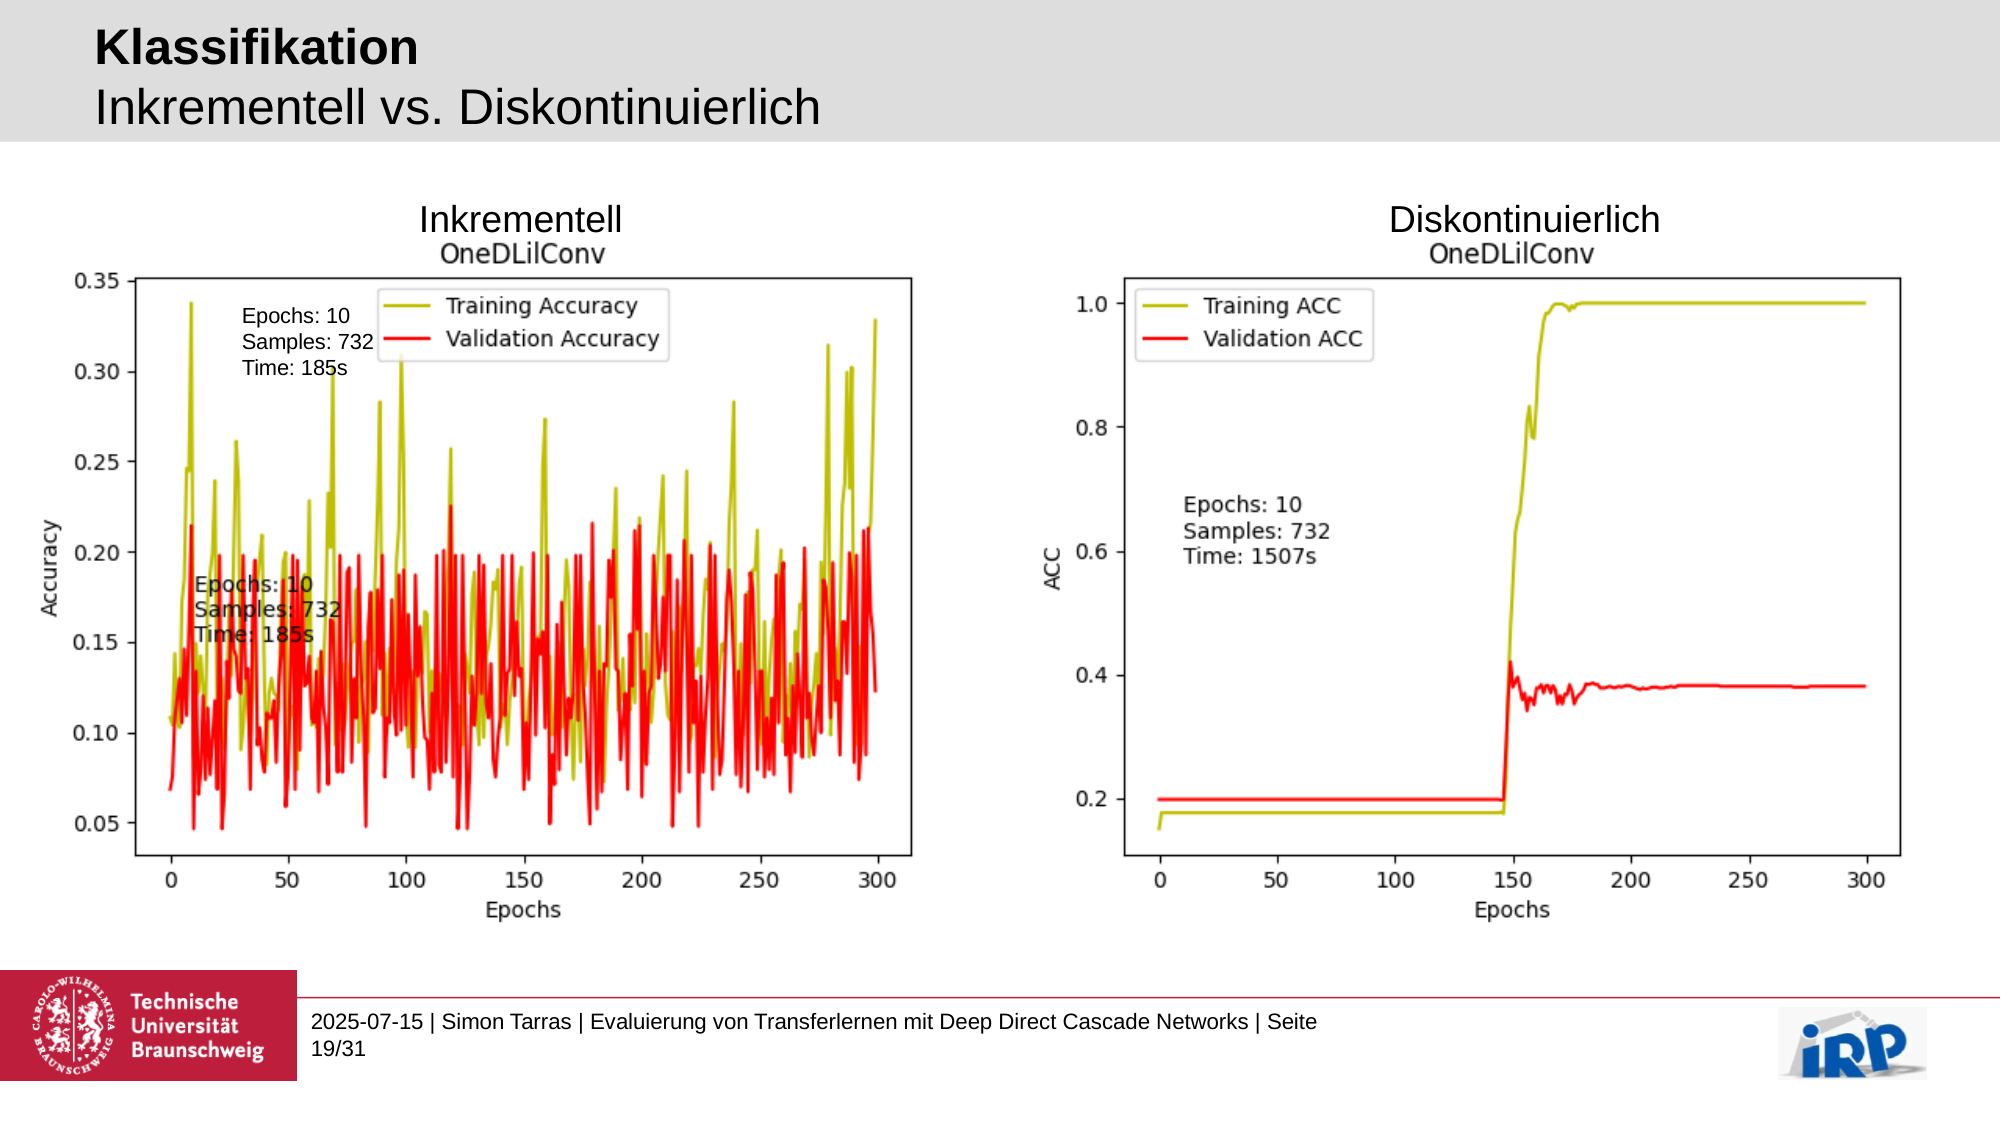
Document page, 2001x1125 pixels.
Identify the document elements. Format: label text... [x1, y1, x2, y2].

picture [1778, 1007, 1927, 1080]
picture [10, 187, 1011, 938]
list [1011, 187, 2000, 938]
title Klassifikation Inkrementell vs. Diskontinuierlich [94, 17, 1927, 135]
picture [0, 970, 297, 1081]
